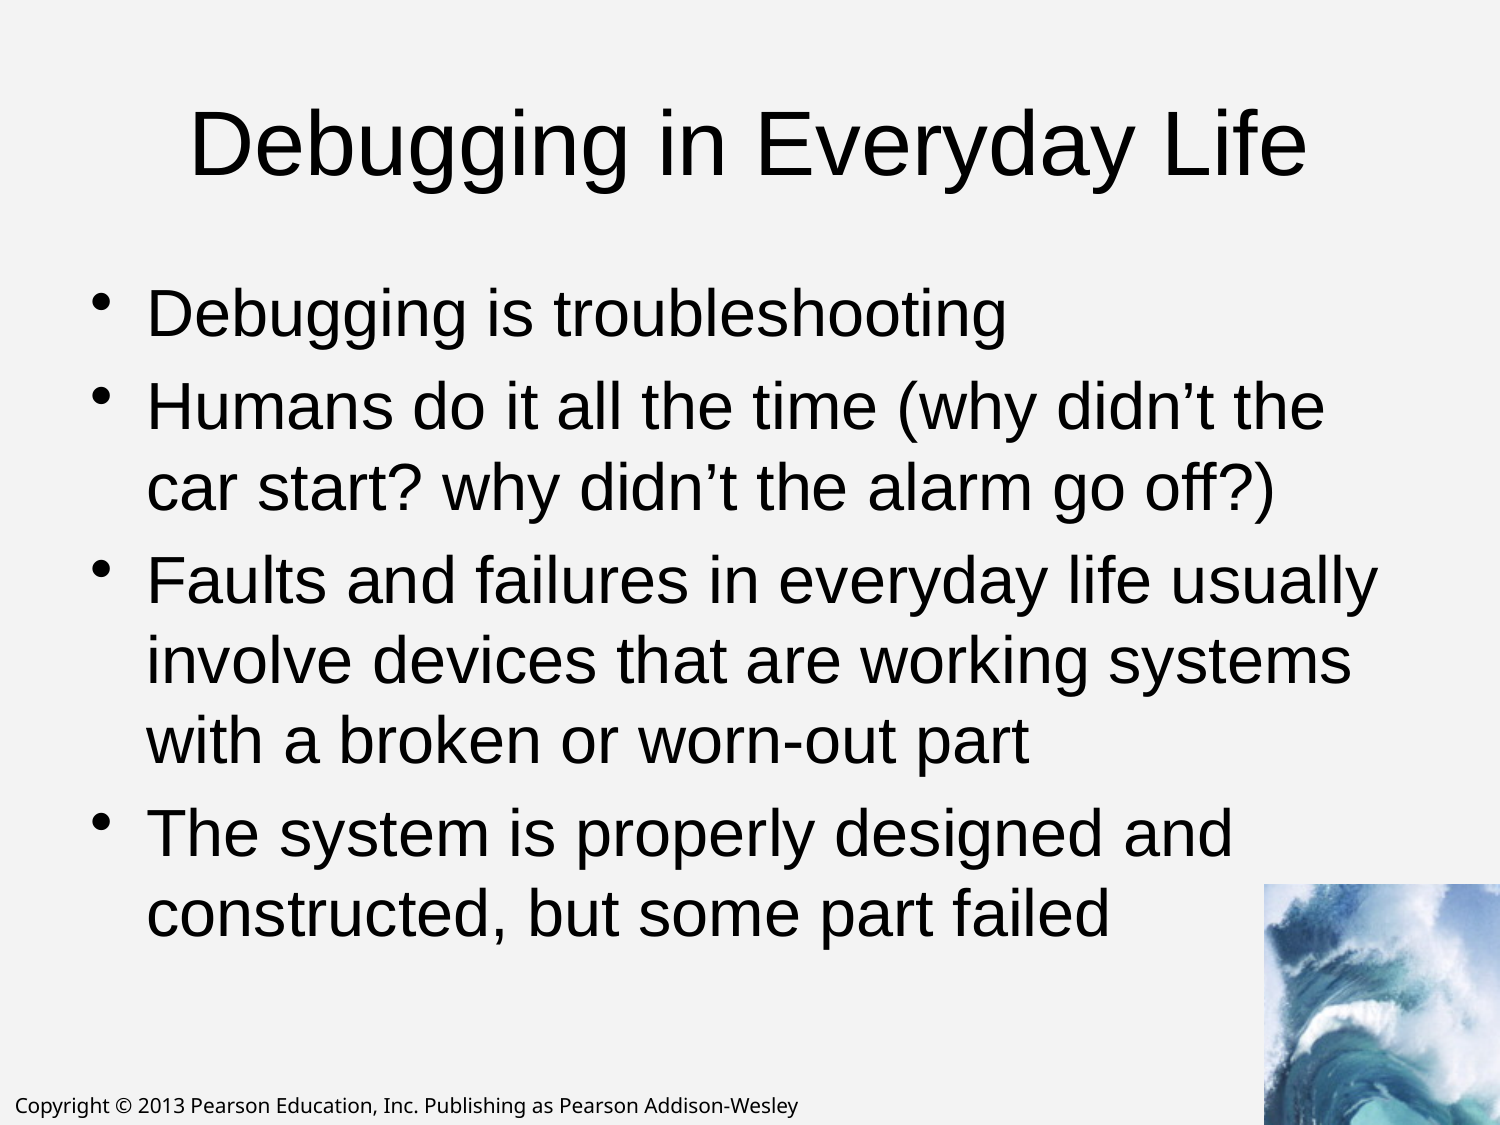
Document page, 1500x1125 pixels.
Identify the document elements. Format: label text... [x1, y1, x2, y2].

list Debugging is troubleshooting Humans do it all the time (why didn’t the car start? why didn’t the alarm go off?) Faults and failures in everyday life usually involve devices that are working systems with a broken or worn-out part The system is properly designed and constructed, but some part failed [74, 262, 1426, 1006]
title Debugging in Everyday Life [74, 44, 1426, 233]
picture [1264, 884, 1500, 1125]
